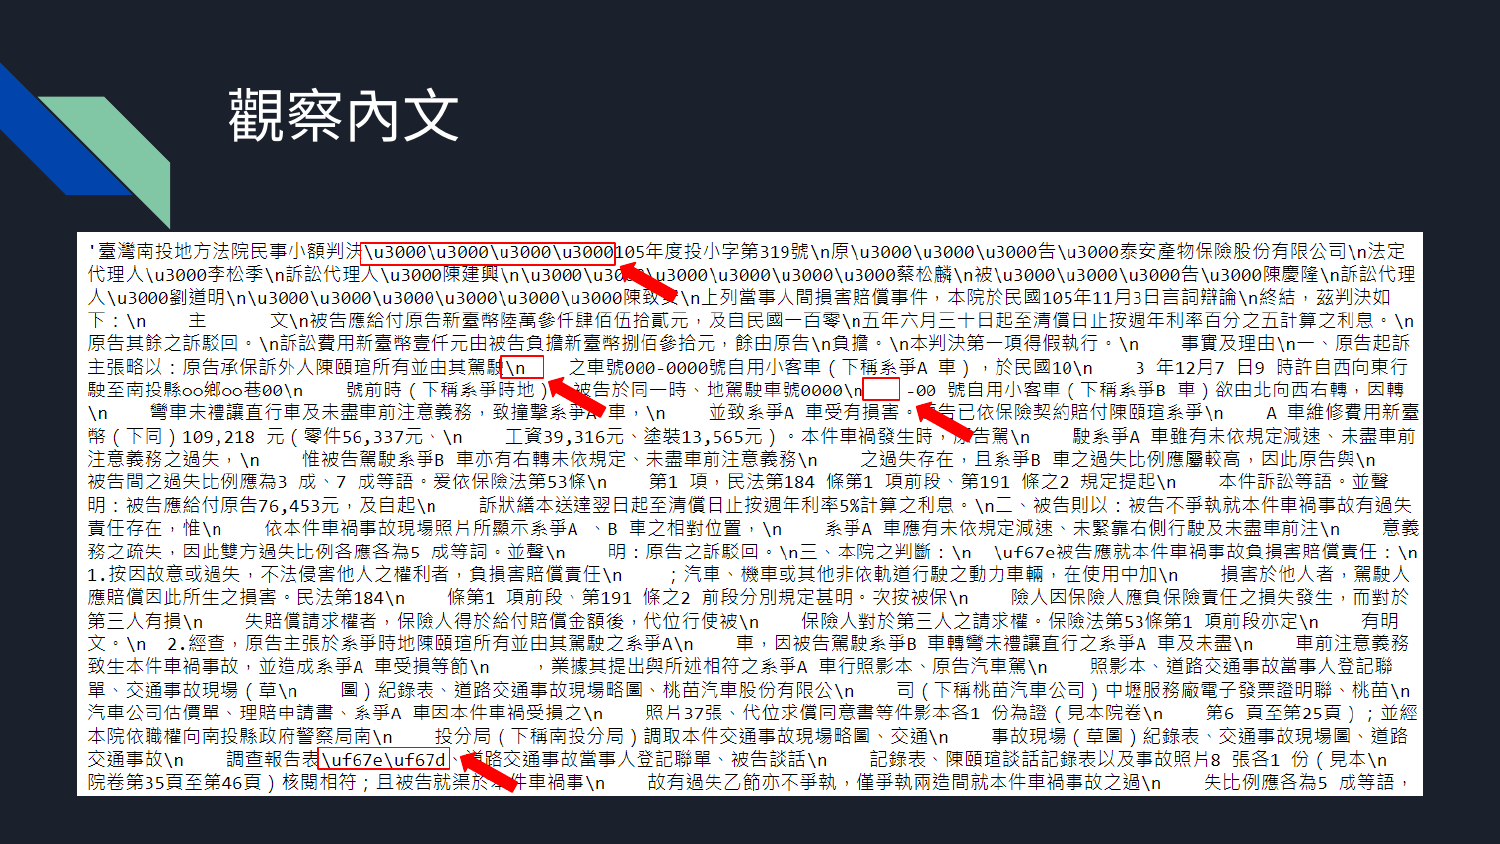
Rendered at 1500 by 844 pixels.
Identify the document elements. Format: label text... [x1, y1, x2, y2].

picture [77, 232, 1423, 796]
title 觀察內文 [212, 64, 1368, 215]
